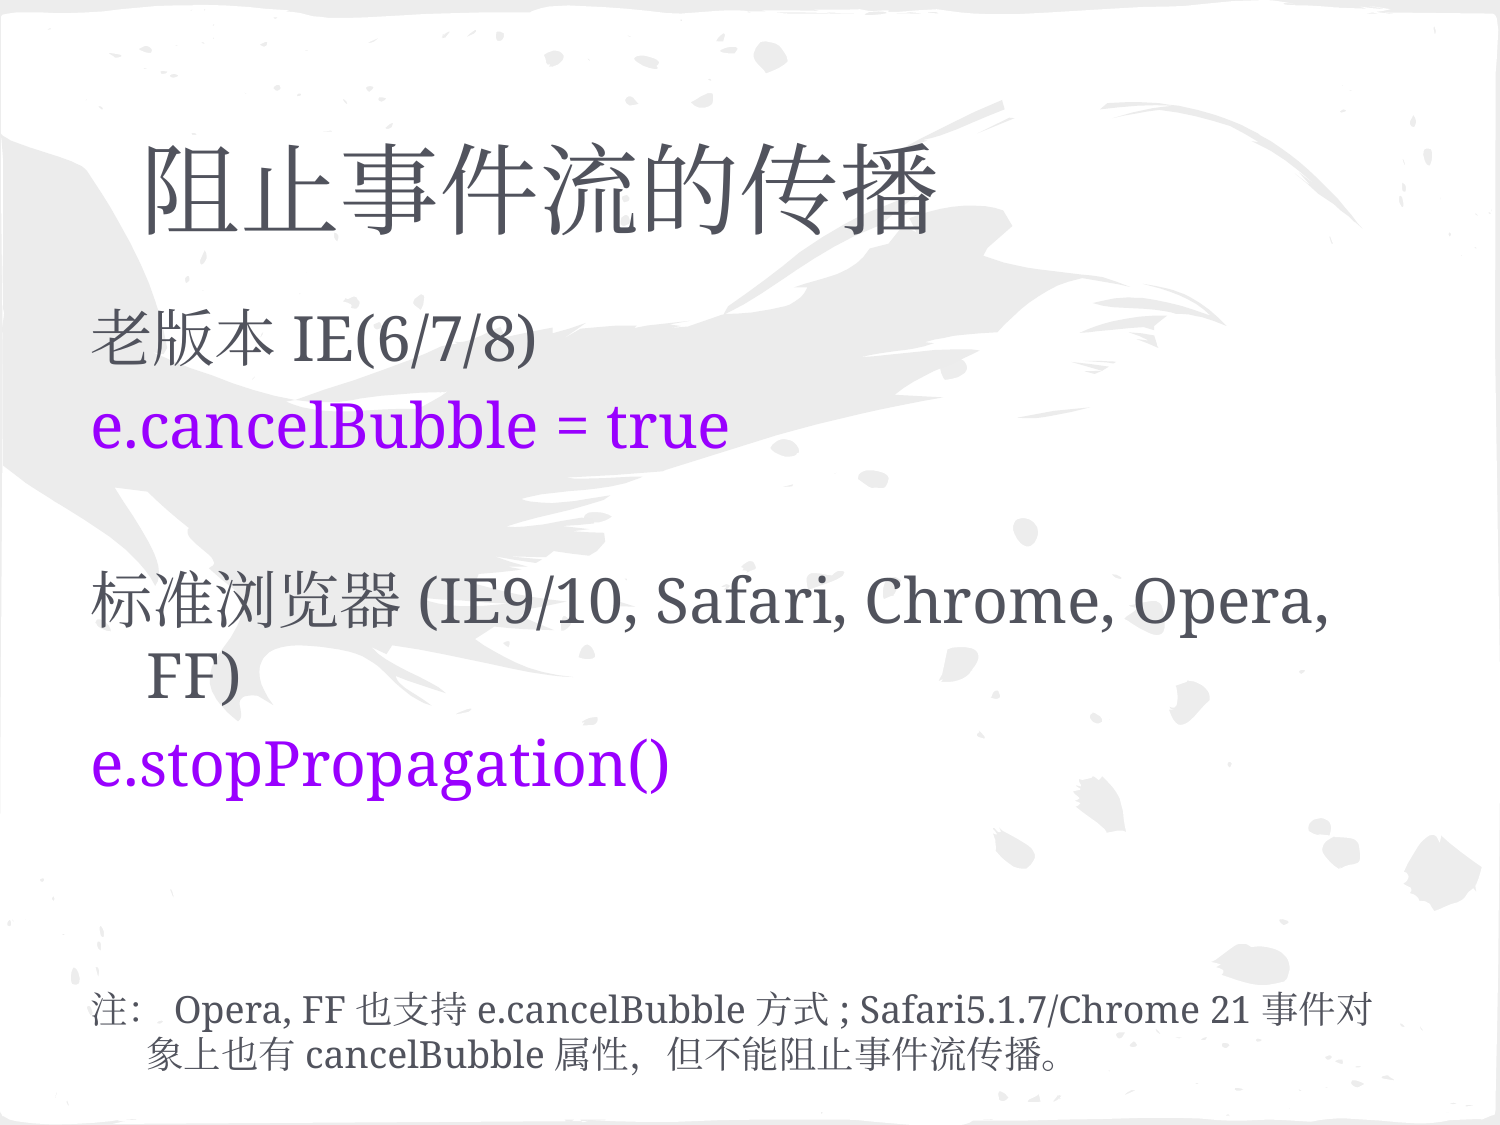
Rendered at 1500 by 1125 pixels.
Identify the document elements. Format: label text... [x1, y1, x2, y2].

title 阻止事件流的传播 [75, 44, 1425, 263]
list 老版本IE(6/7/8) e.cancelBubble = true 标准浏览器(IE9/10, Safari, Chrome, Opera, FF) e.stopPropagation() 注：Opera, FF也支持e.cancelBubble方式; Safari5.1.7/Chrome 21事件对象上也有cancelBubble属性，但不能阻止事件流传播。 [75, 283, 1425, 1092]
